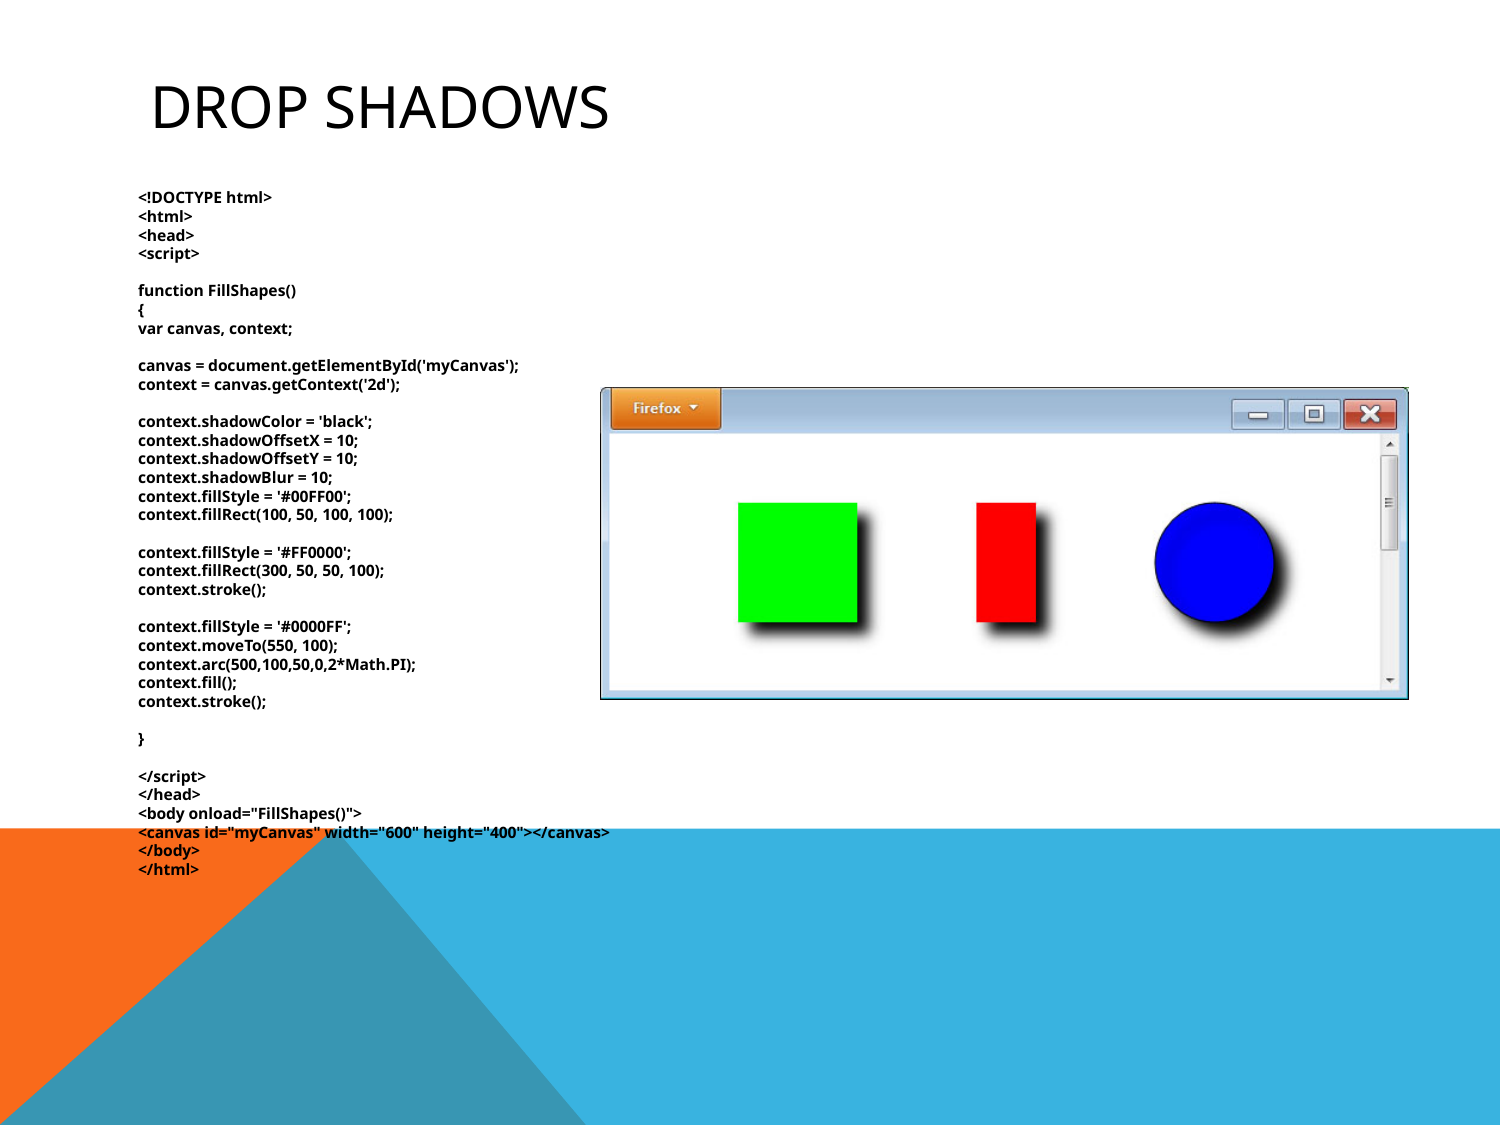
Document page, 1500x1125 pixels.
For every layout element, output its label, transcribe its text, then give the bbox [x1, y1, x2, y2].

list <!DOCTYPE html> <html> <head> <script> function FillShapes() { var canvas, context; canvas = document.getElementById('myCanvas'); context = canvas.getContext('2d'); context.shadowColor = 'black'; context.shadowOffsetX = 10; context.shadowOffsetY = 10; context.shadowBlur = 10; context.fillStyle = '#00FF00'; context.fillRect(100, 50, 100, 100); context.fillStyle = '#FF0000'; context.fillRect(300, 50, 50, 100); context.stroke(); context.fillStyle = '#0000FF'; context.moveTo(550, 100); context.arc(500,100,50,0,2*Math.PI); context.fill(); context.stroke(); } </script> </head> <body onload="FillShapes()"> <canvas id="myCanvas" width="600" height="400"></canvas> </body> </html> [75, 180, 1369, 900]
picture [599, 387, 1409, 700]
title Drop shadows [135, 60, 1369, 150]
